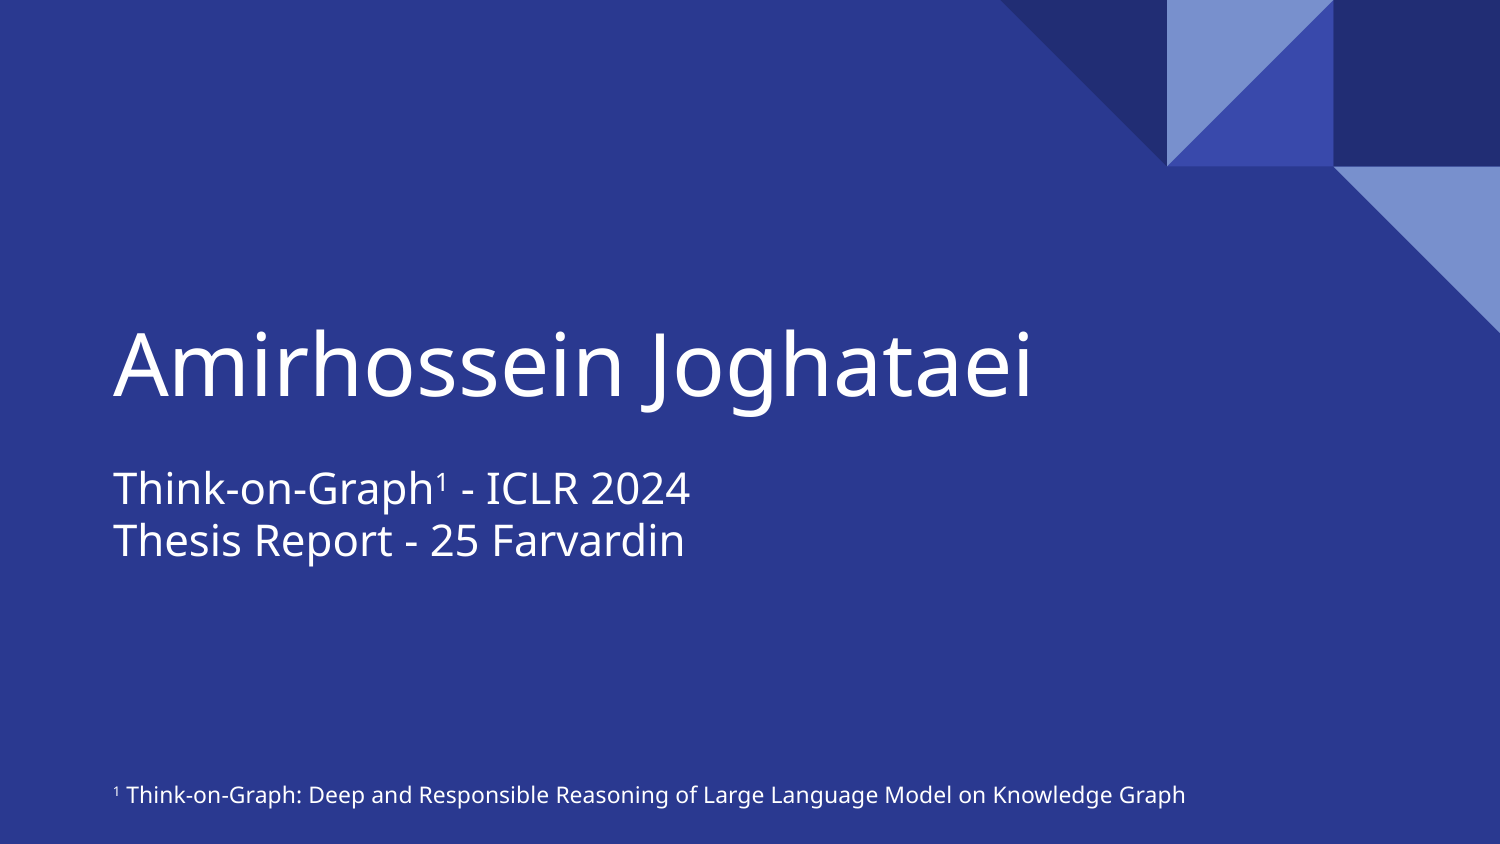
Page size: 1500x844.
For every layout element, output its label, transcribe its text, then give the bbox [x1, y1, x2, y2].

text_box 1 Think-on-Graph: Deep and Responsible Reasoning of Large Language Model on Knowledge Graph [98, 772, 1447, 815]
subtitle Think-on-Graph1 - ICLR 2024 Thesis Report - 25 Farvardin [98, 445, 1447, 605]
title Amirhossein Joghataei [98, 291, 1447, 429]
